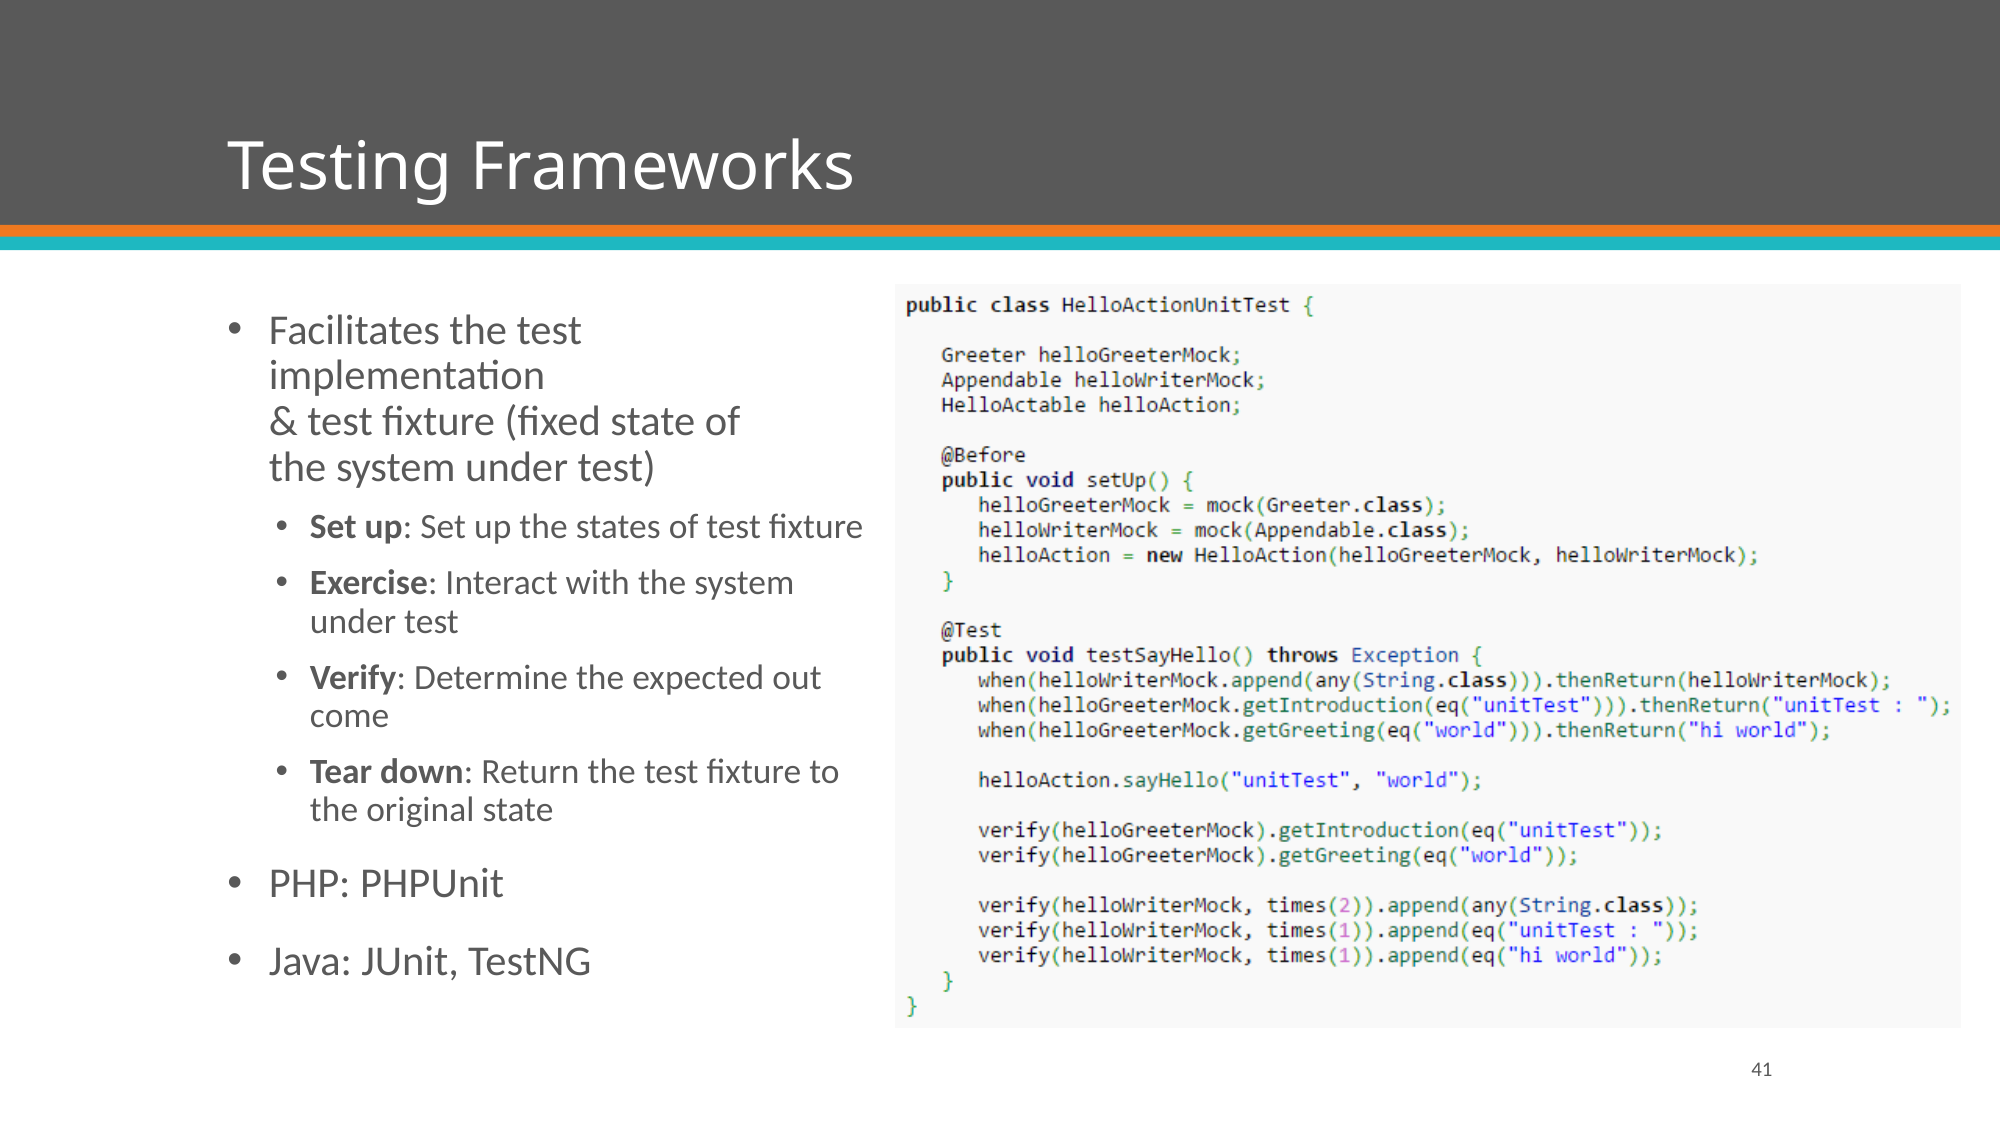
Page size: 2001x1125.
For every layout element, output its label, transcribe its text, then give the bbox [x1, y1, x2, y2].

picture [895, 284, 1961, 1029]
slide_number 41 [1562, 1045, 1788, 1091]
list Facilitates the test implementation & test fixture (fixed state of the system under test) Set up: Set up the states of test fixture Exercise: Interact with the system under test Verify: Determine the expected out come Tear down: Return the test fixture to the original state PHP: PHPUnit Java: JUnit, TestNG [212, 299, 881, 1013]
title Testing Frameworks [212, 41, 1788, 212]
